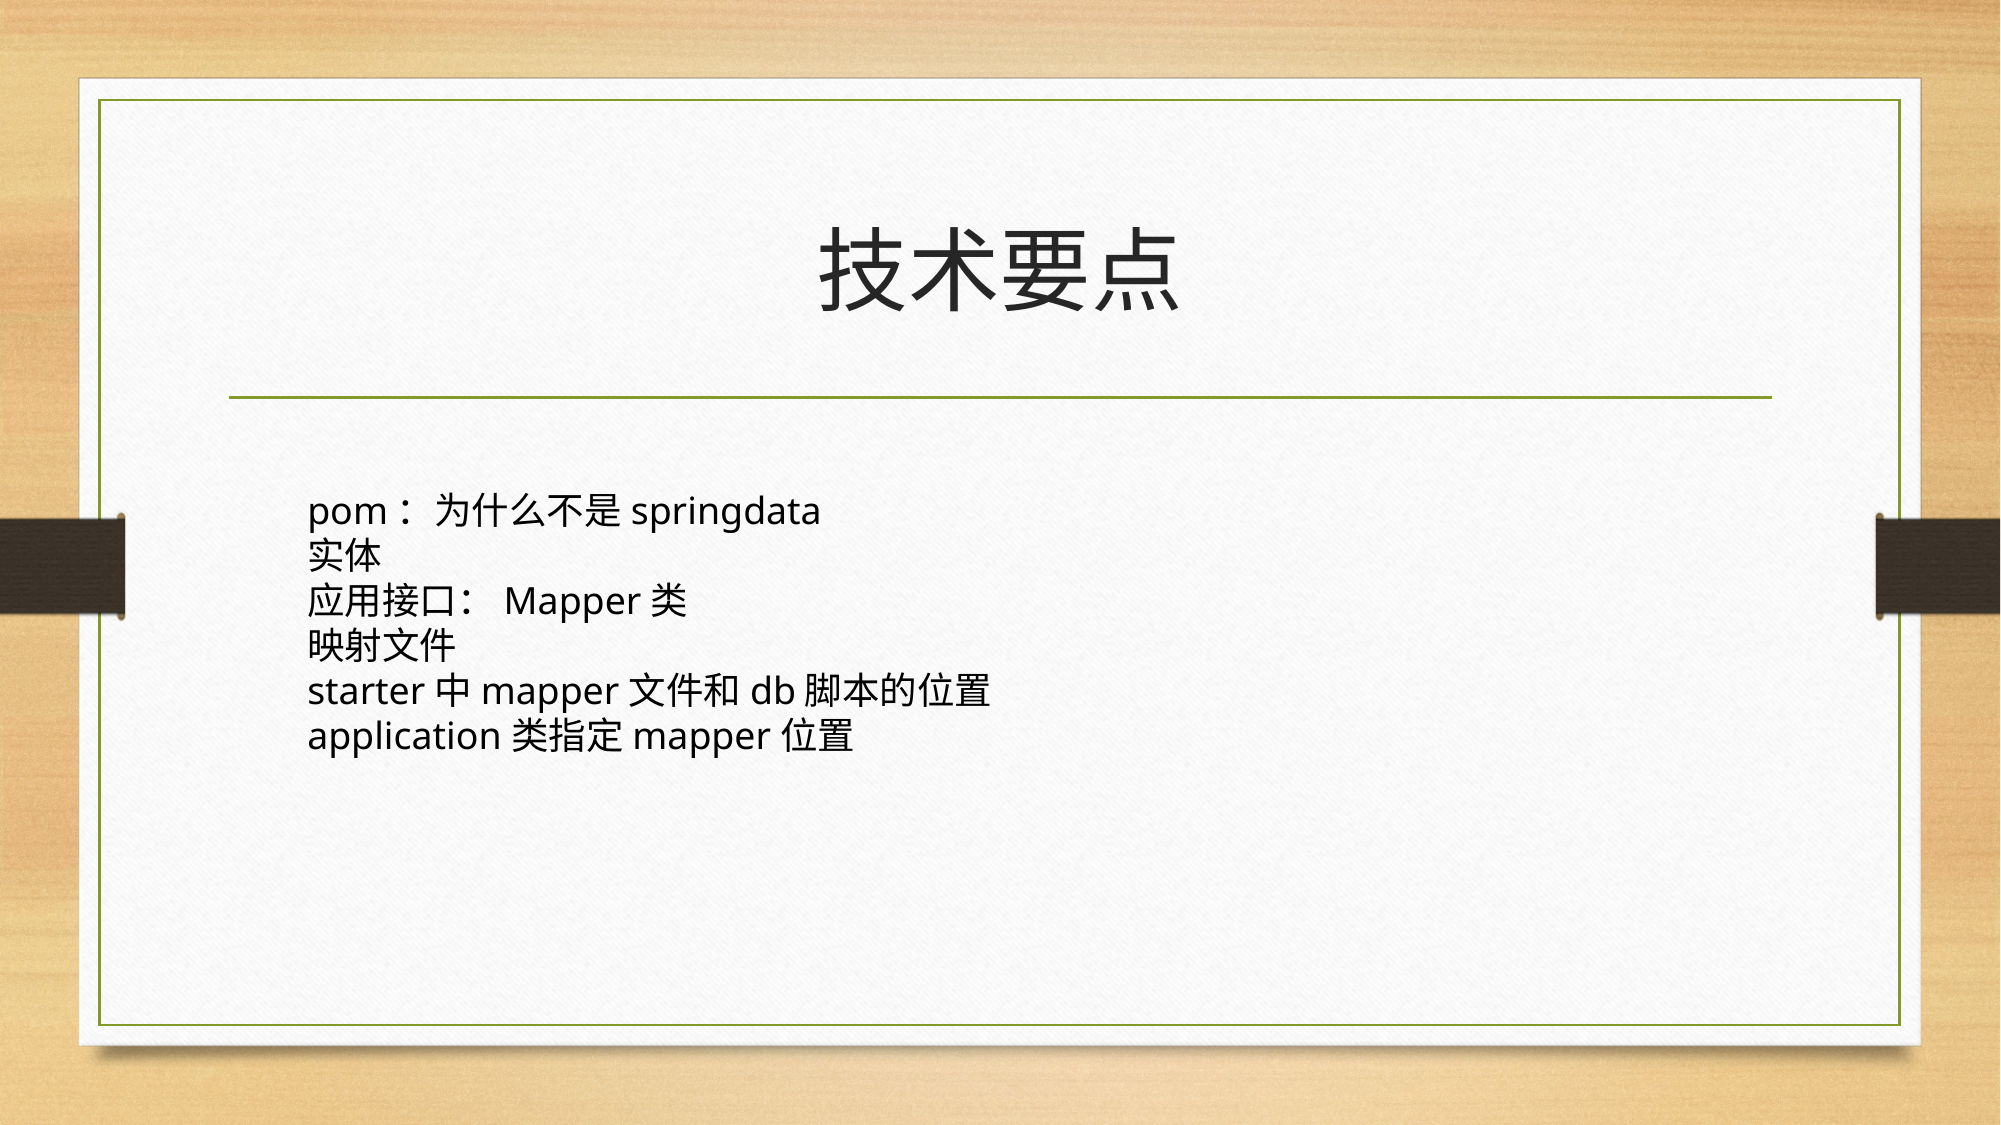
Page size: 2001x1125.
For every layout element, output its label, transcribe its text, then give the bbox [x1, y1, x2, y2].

picture [0, 0, 2001, 1125]
title 技术要点 [212, 161, 1788, 375]
text_box pom：为什么不是springdata 实体 应用接口：Mapper类 映射文件 starter中mapper文件和db脚本的位置 application类指定mapper位置 [292, 479, 1021, 764]
